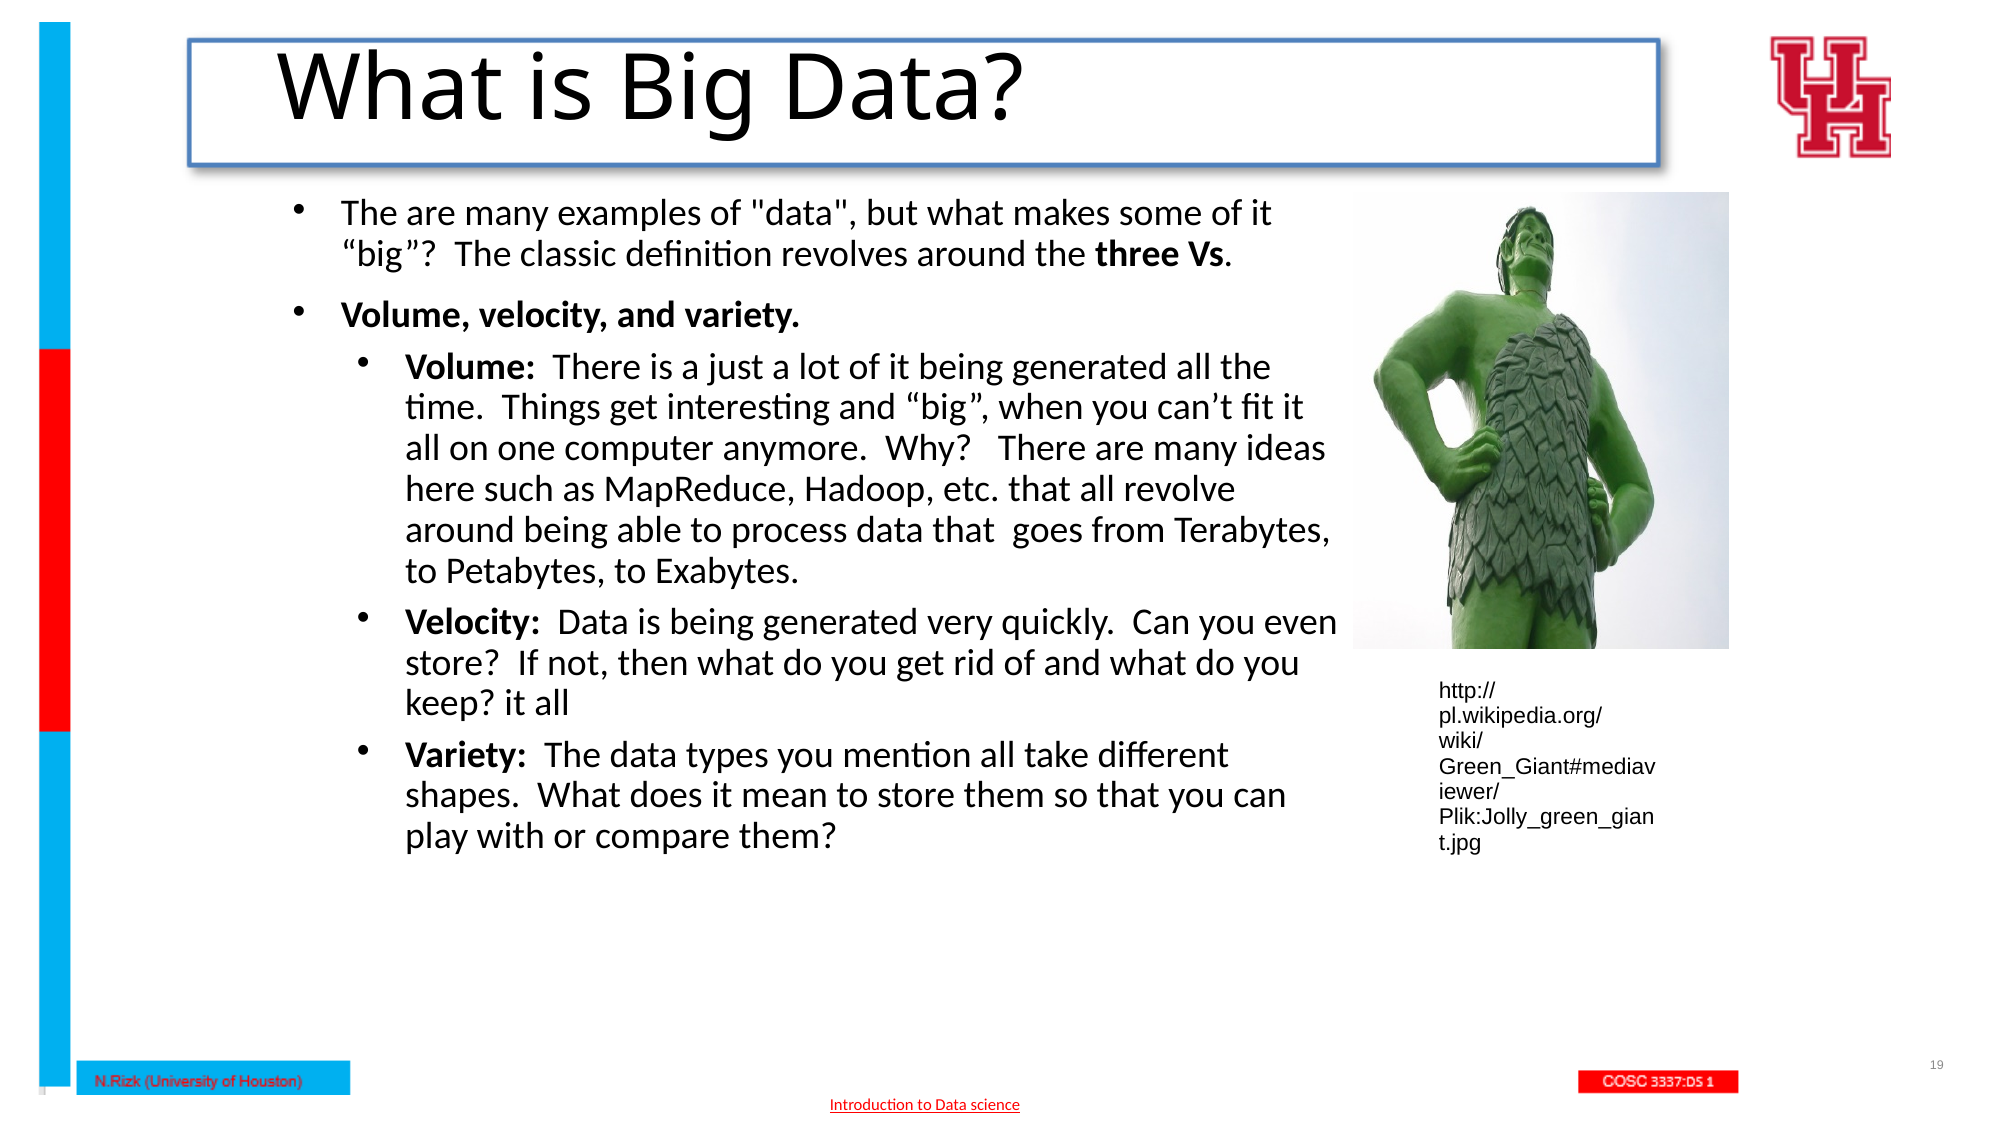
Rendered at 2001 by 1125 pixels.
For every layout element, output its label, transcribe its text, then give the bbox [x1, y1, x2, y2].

footer Introduction to Data science [587, 1074, 1263, 1125]
picture [38, 22, 1891, 1095]
picture [96, 1076, 108, 1086]
title What is Big Data? [276, 24, 1627, 149]
picture [240, 1076, 276, 1086]
picture [223, 1076, 234, 1086]
picture [111, 1076, 140, 1086]
picture [152, 1076, 217, 1089]
text_box http://pl.wikipedia.org/wiki/Green_Giant#mediaviewer/Plik:Jolly_green_giant.jpg [1425, 669, 1670, 797]
list The are many examples of "data", but what makes some of it “big”? The classic definition revolves around the three Vs. Volume, velocity, and variety. Volume: There is a just a lot of it being generated all the time. Things get interesting and “big”, when you can’t fit it all on one computer anymore. Why? There are many ideas here such as MapReduce, Hadoop, etc. that all revolve around being able to process data that goes from Terabytes, to Petabytes, to Exabytes. Velocity: Data is being generated very quickly. Can you even store? If not, then what do you get rid of and what do you keep? it all Variety: The data types you mention all take different shapes. What does it mean to store them so that you can play with or compare them? [276, 189, 1348, 1093]
slide_number 19 [1509, 1034, 1960, 1095]
picture [145, 1076, 152, 1089]
